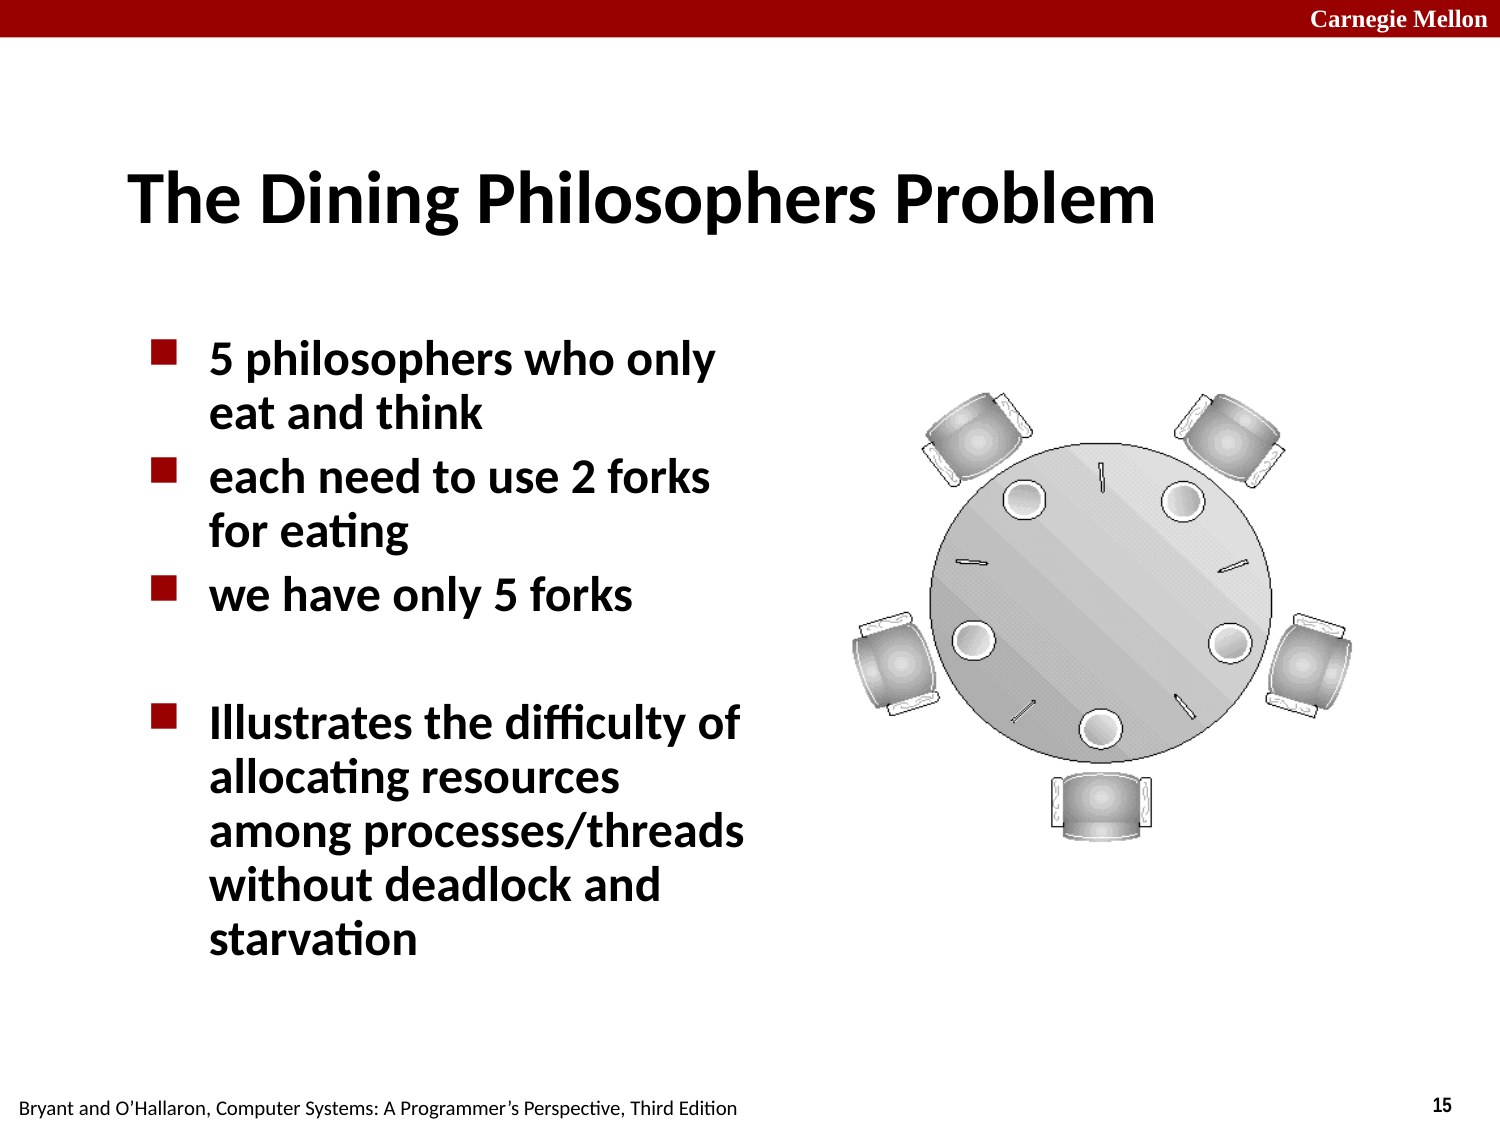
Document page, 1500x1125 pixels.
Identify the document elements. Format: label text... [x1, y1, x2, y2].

list 5 philosophers who only eat and think each need to use 2 forks for eating we have only 5 forks Illustrates the difficulty of allocating resources among processes/threads without deadlock and starvation [137, 324, 773, 1101]
title The Dining Philosophers Problem [112, 99, 1388, 288]
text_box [832, 377, 1373, 869]
